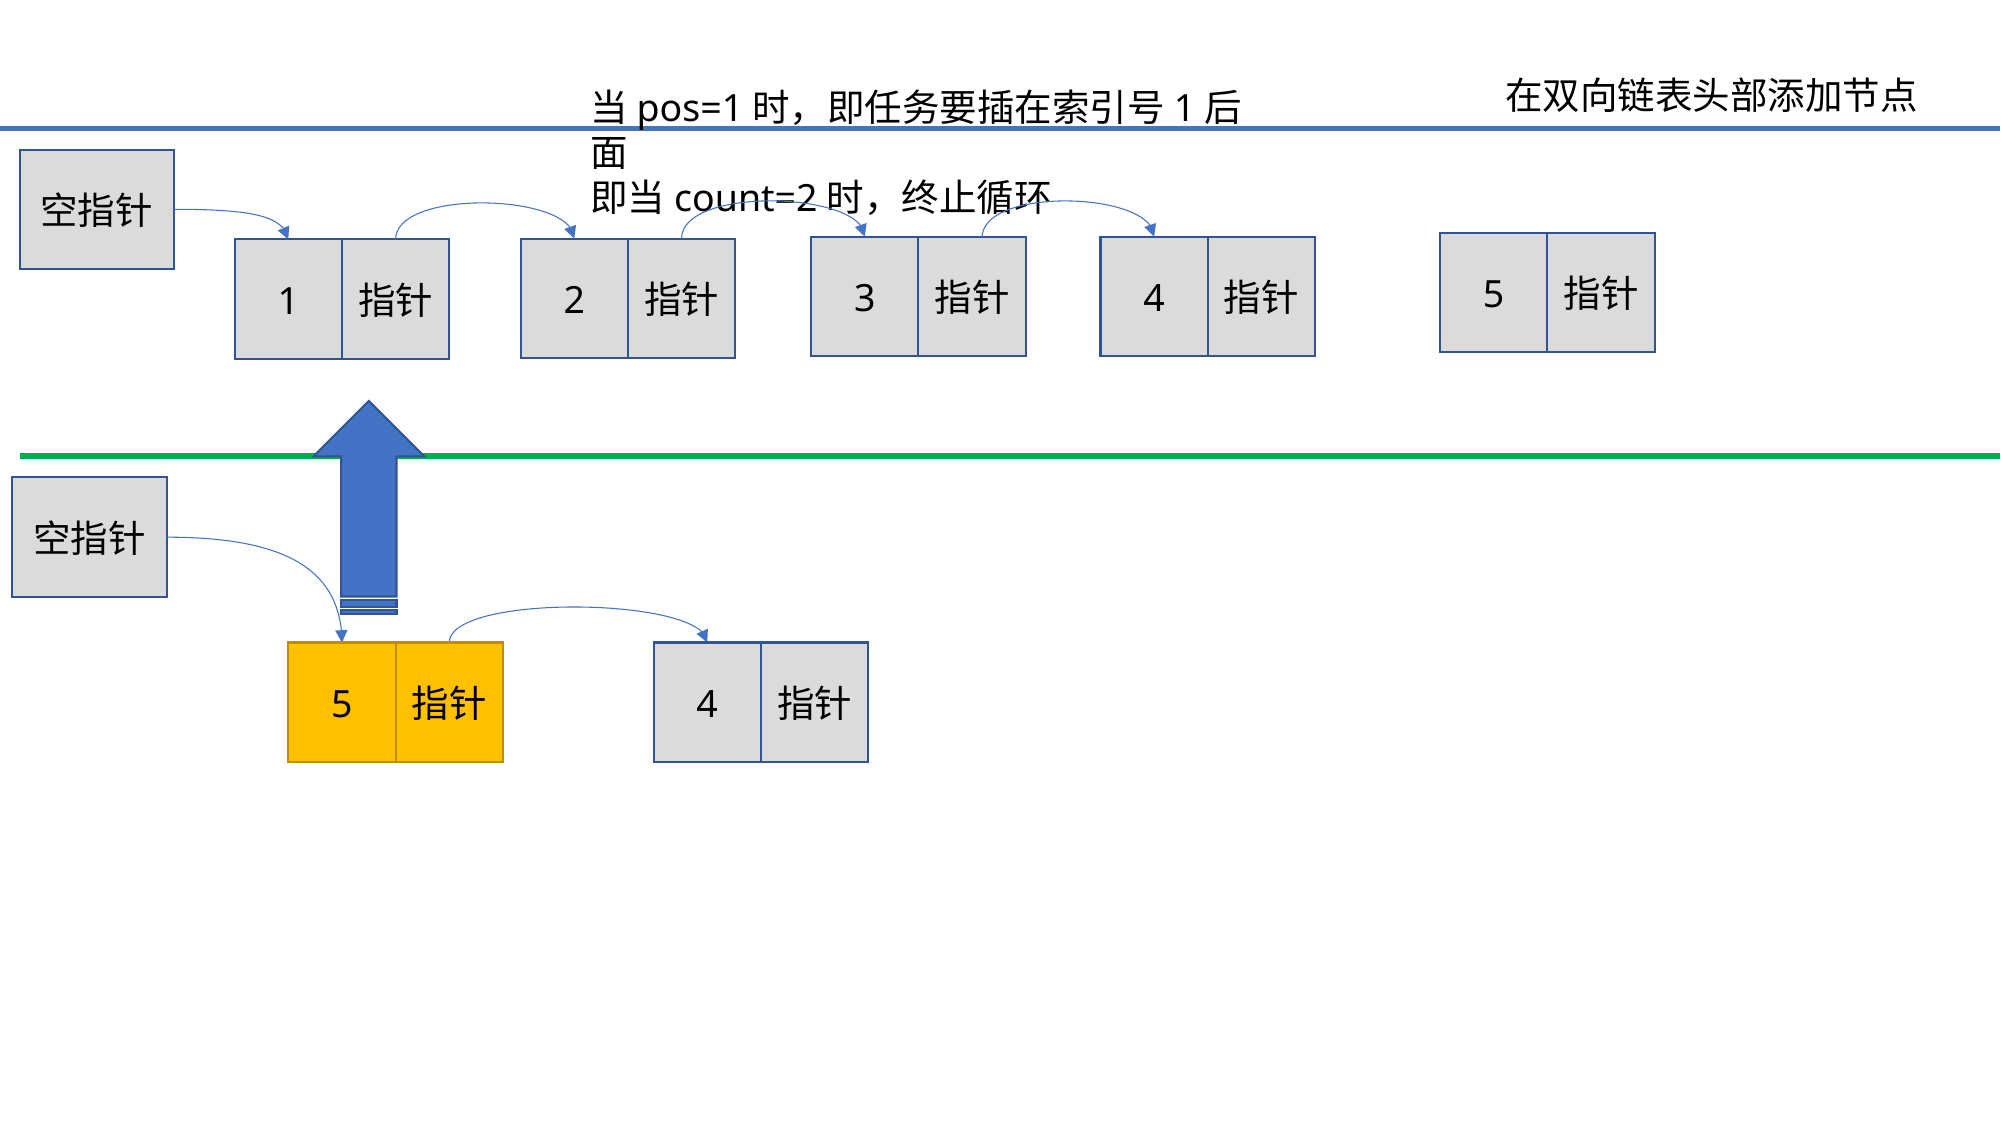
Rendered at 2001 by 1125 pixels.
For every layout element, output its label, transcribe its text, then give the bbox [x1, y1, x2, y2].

text_box 当pos=1时，即任务要插在索引号1后面 即当count=2时，终止循环 [575, 76, 1262, 227]
text_box [342, 599, 398, 608]
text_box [1440, 232, 1655, 353]
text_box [811, 236, 1026, 357]
text_box 空指针 [11, 476, 168, 598]
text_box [653, 642, 869, 762]
text_box [310, 456, 427, 598]
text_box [520, 238, 736, 359]
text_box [1100, 236, 1316, 357]
text_box [313, 399, 425, 455]
text_box 空指针 [19, 149, 175, 270]
text_box 在双向链表头部添加节点 [1490, 64, 1953, 125]
text_box [342, 609, 398, 615]
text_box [234, 239, 450, 359]
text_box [288, 642, 503, 762]
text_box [173, 209, 289, 240]
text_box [166, 537, 342, 643]
